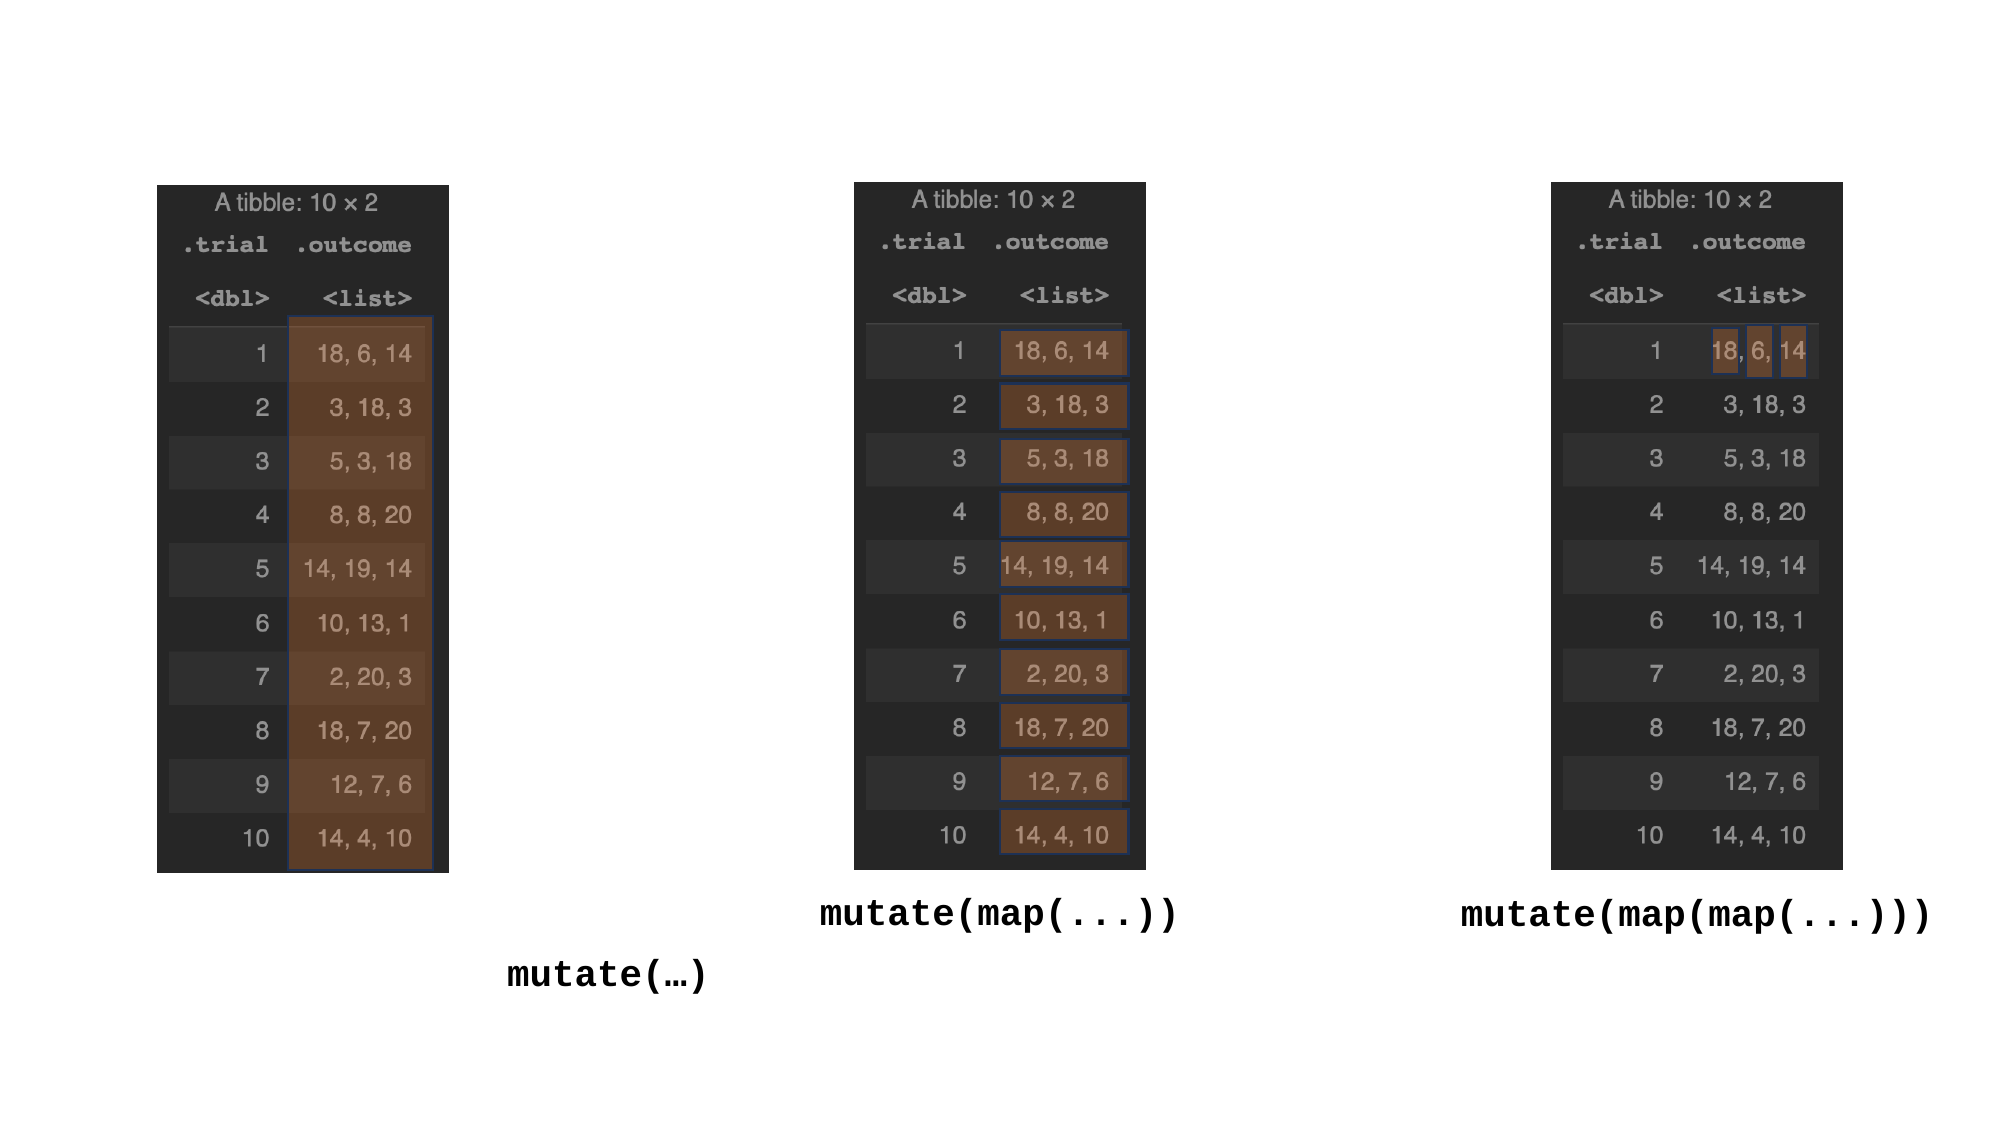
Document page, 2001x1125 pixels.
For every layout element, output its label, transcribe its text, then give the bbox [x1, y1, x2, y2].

picture [854, 182, 1146, 870]
picture [157, 185, 449, 873]
text_box mutate(map(map(...))) [1446, 881, 1949, 942]
text_box mutate(map(...)) [805, 880, 1195, 941]
picture [1551, 182, 1843, 870]
text_box mutate(…) [492, 941, 725, 1002]
